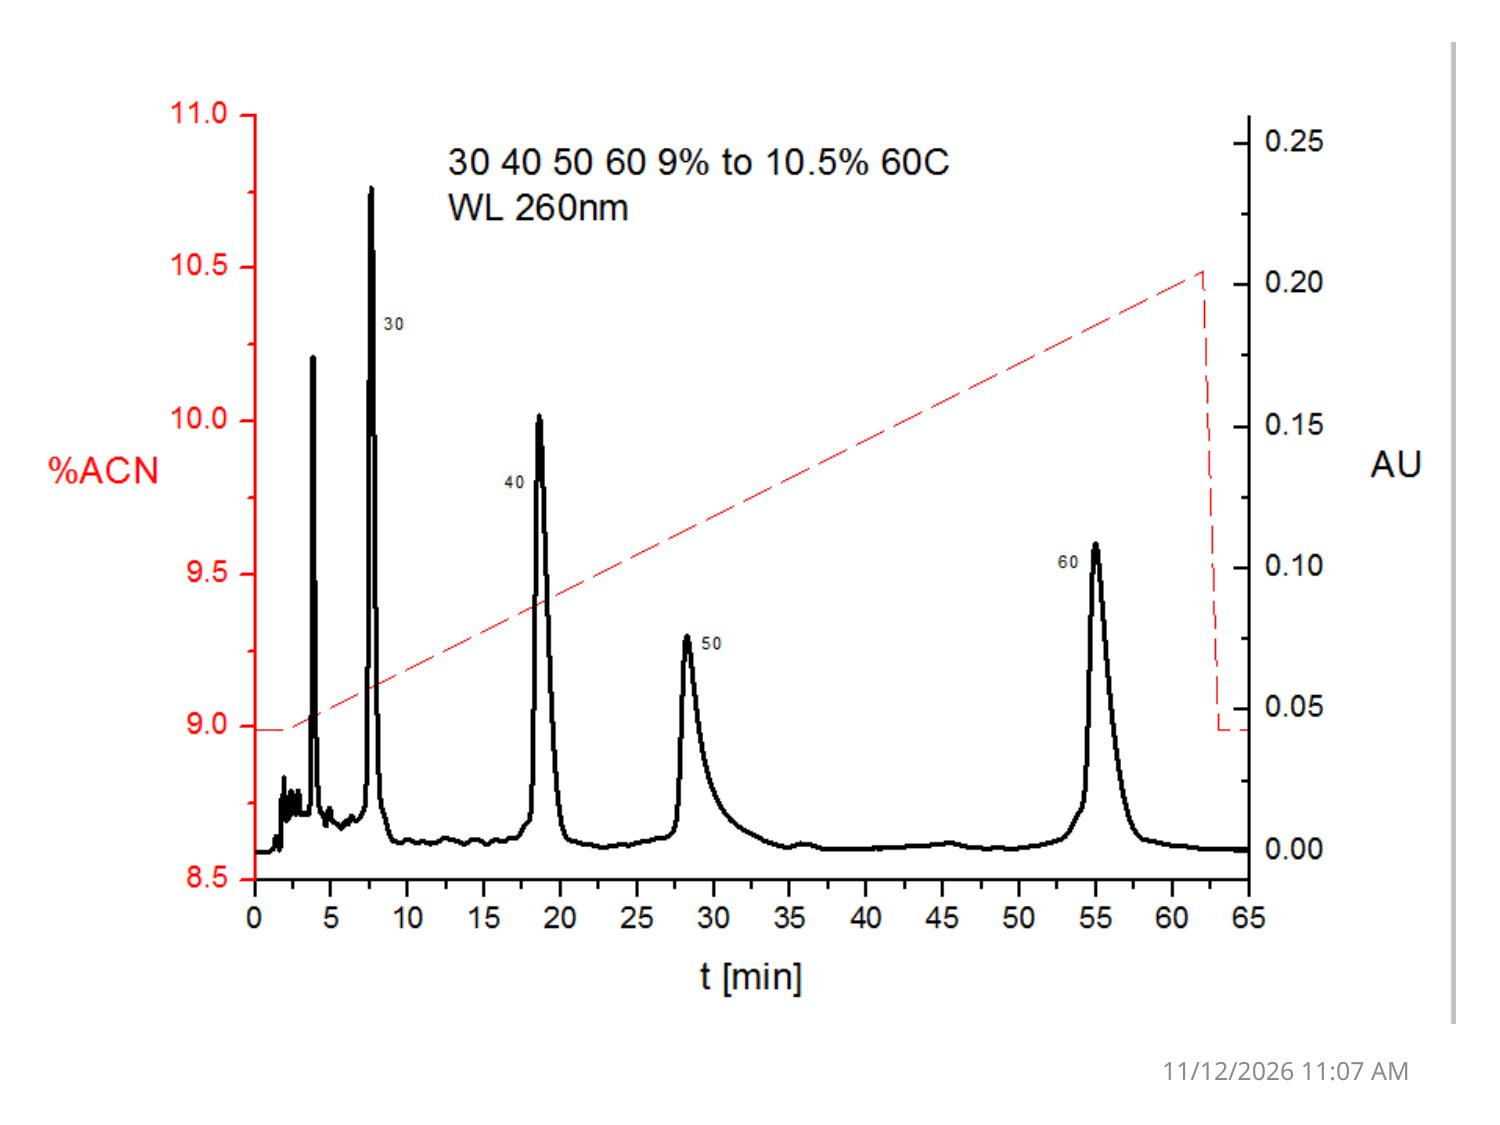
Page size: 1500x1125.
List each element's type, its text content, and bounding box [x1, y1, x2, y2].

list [30, 42, 1456, 1024]
slide_number 16 אפריל 15 [1074, 1042, 1425, 1103]
